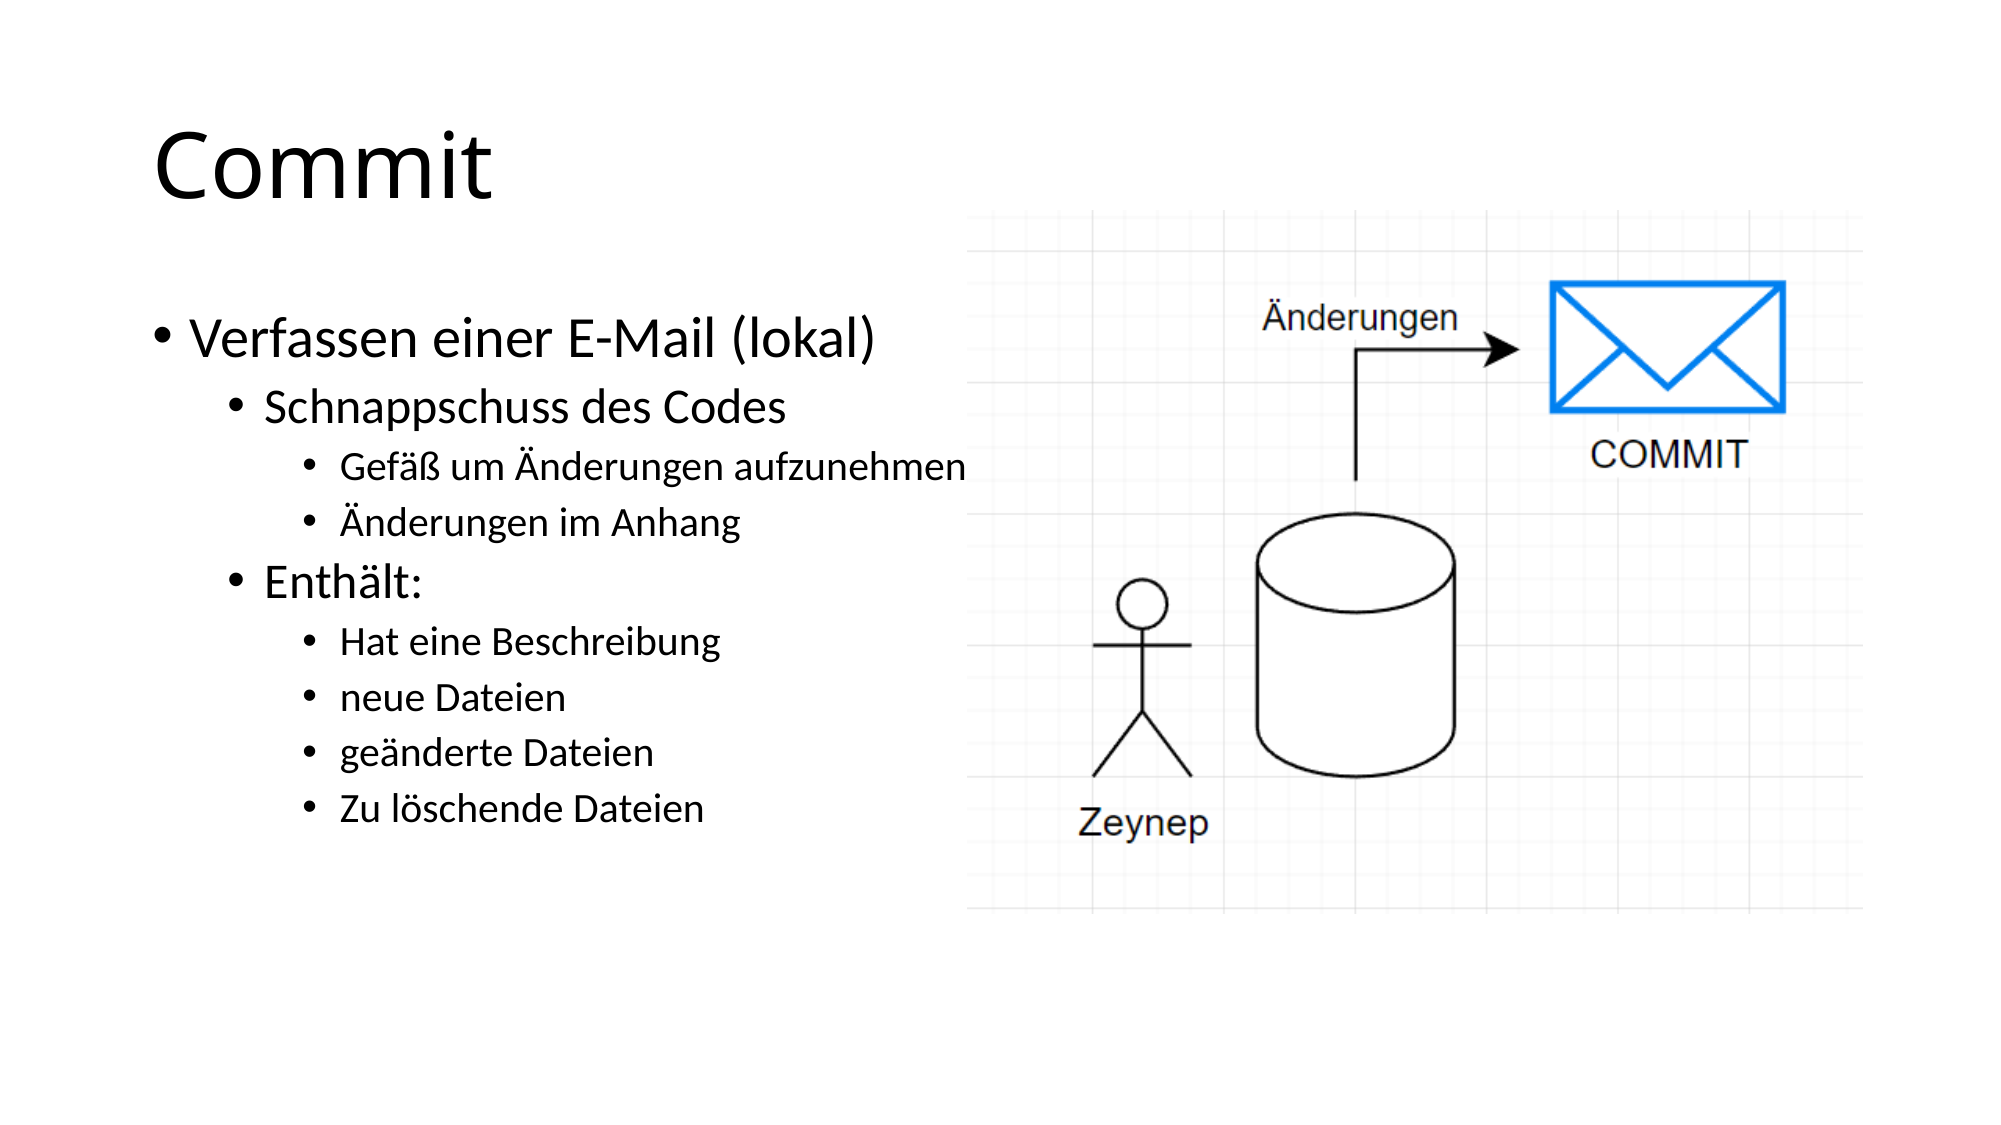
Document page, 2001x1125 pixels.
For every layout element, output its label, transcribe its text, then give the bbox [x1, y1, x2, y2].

list Verfassen einer E-Mail (lokal) Schnappschuss des Codes Gefäß um Änderungen aufzunehmen Änderungen im Anhang Enthält: Hat eine Beschreibung neue Dateien geänderte Dateien Zu löschende Dateien [137, 299, 1863, 1014]
picture [967, 210, 1863, 915]
title Commit [137, 59, 1863, 278]
